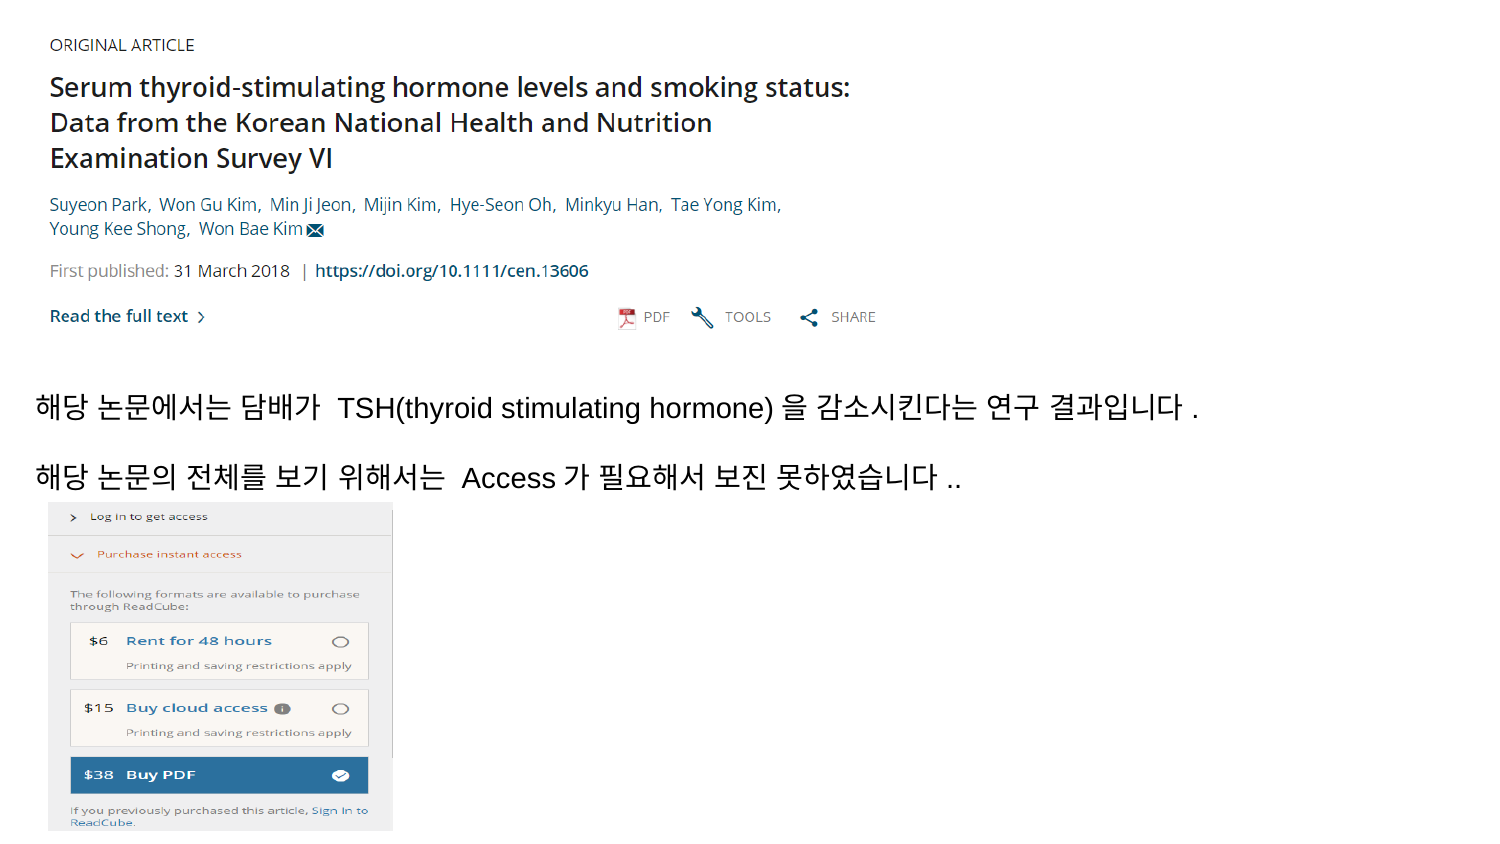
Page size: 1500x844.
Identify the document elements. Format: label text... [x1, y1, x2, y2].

picture [20, 24, 888, 341]
picture [43, 502, 393, 831]
text_box 해당 논문에서는 담배가 TSH(thyroid stimulating hormone)을 감소시킨다는 연구 결과입니다. 해당 논문의 전체를 보기 위해서는 Access가 필요해서 보진 못하였습니다.. [20, 24, 1468, 820]
